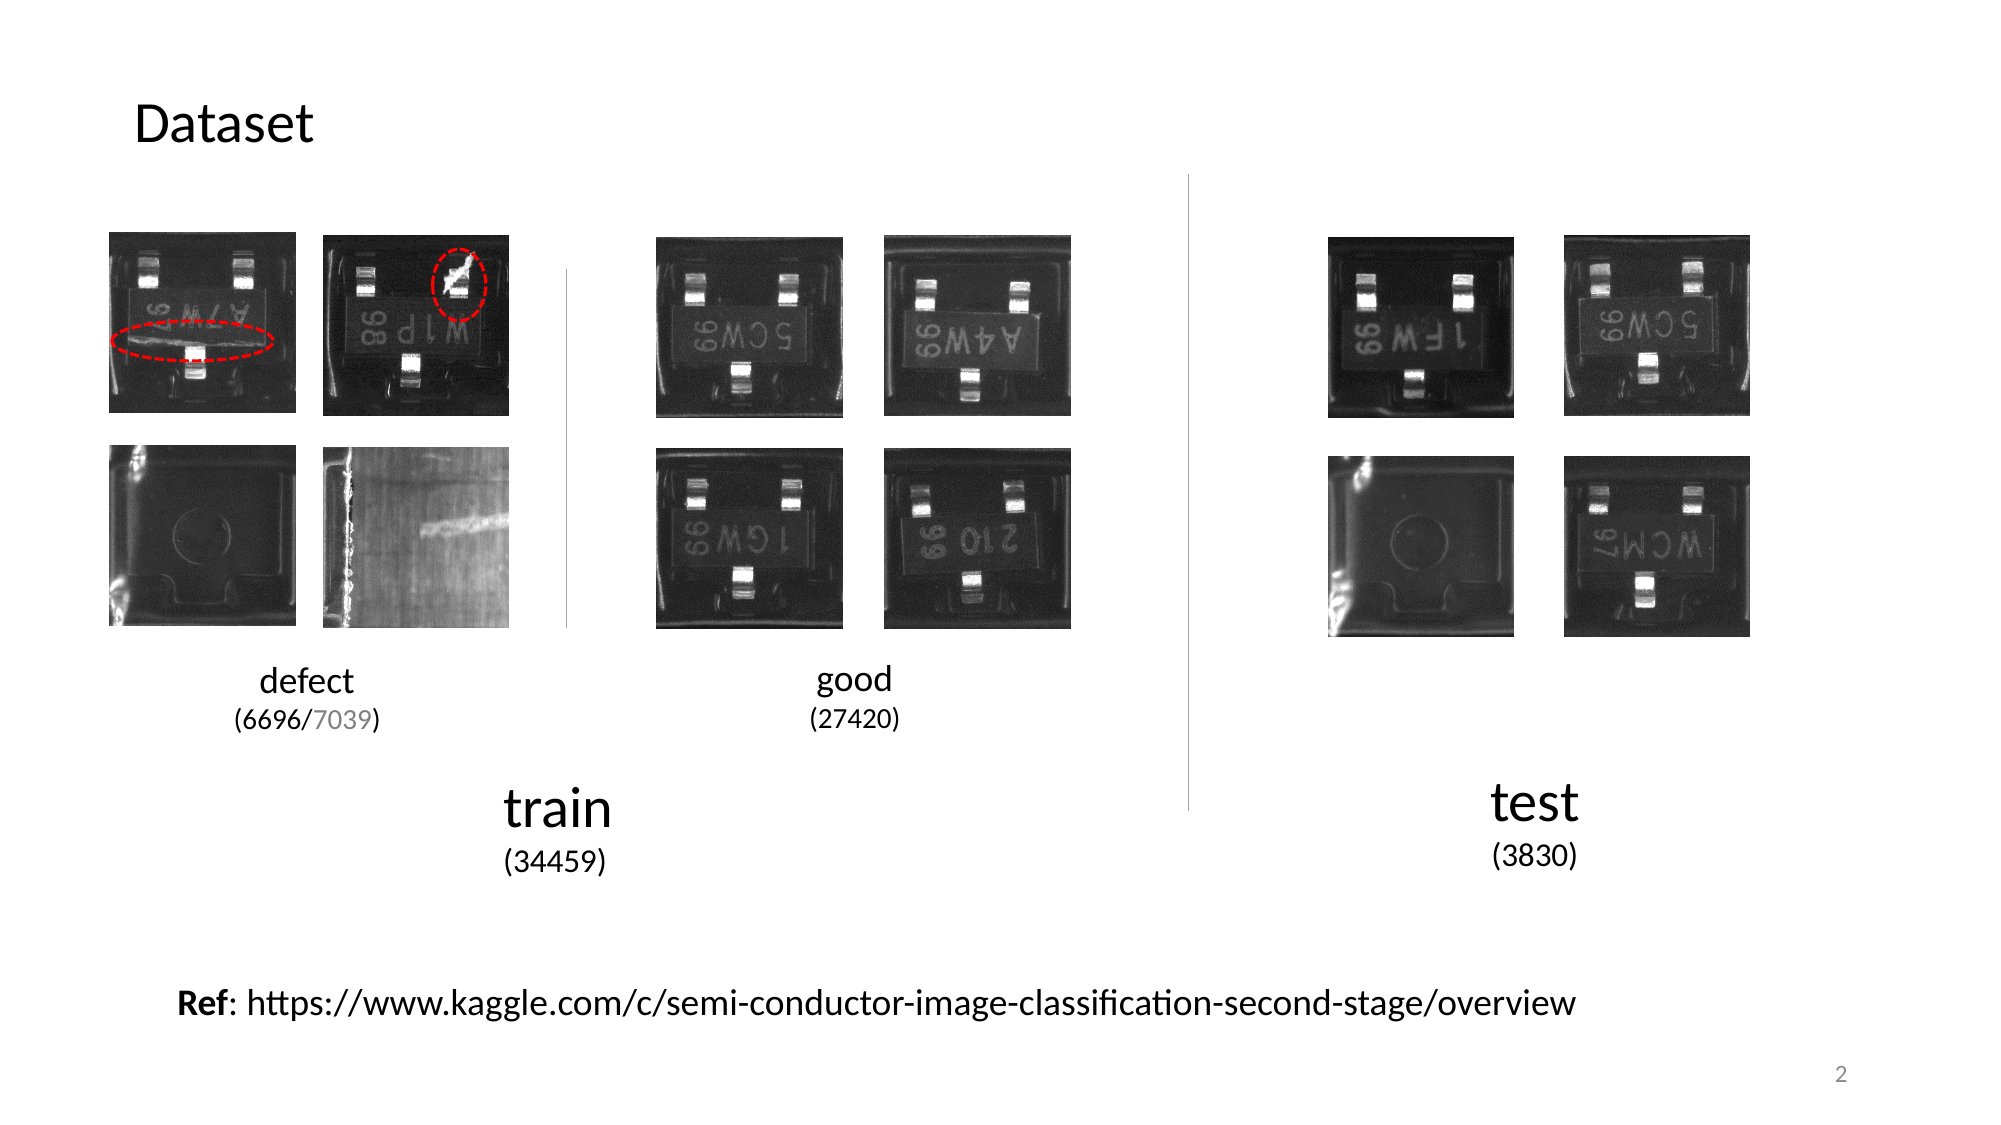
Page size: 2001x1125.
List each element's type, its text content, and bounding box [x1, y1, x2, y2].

picture [1328, 237, 1514, 418]
picture [884, 448, 1071, 629]
picture [1328, 456, 1514, 637]
text_box test (3830) [1457, 755, 1613, 881]
text_box train (34459) [488, 762, 644, 887]
picture [109, 232, 296, 413]
picture [109, 445, 296, 626]
picture [1564, 456, 1750, 637]
picture [656, 237, 843, 418]
slide_number 2 [1412, 1042, 1863, 1103]
picture [1564, 235, 1750, 416]
text_box Dataset [119, 77, 385, 162]
text_box good (27420) [772, 646, 938, 742]
picture [656, 448, 843, 629]
text_box Ref: https://www.kaggle.com/c/semi-conductor-image-classification-second-stage/overview [162, 970, 1793, 1031]
picture [884, 235, 1071, 416]
text_box defect (6696/7039) [207, 648, 407, 744]
picture [323, 235, 509, 416]
picture [323, 447, 509, 628]
